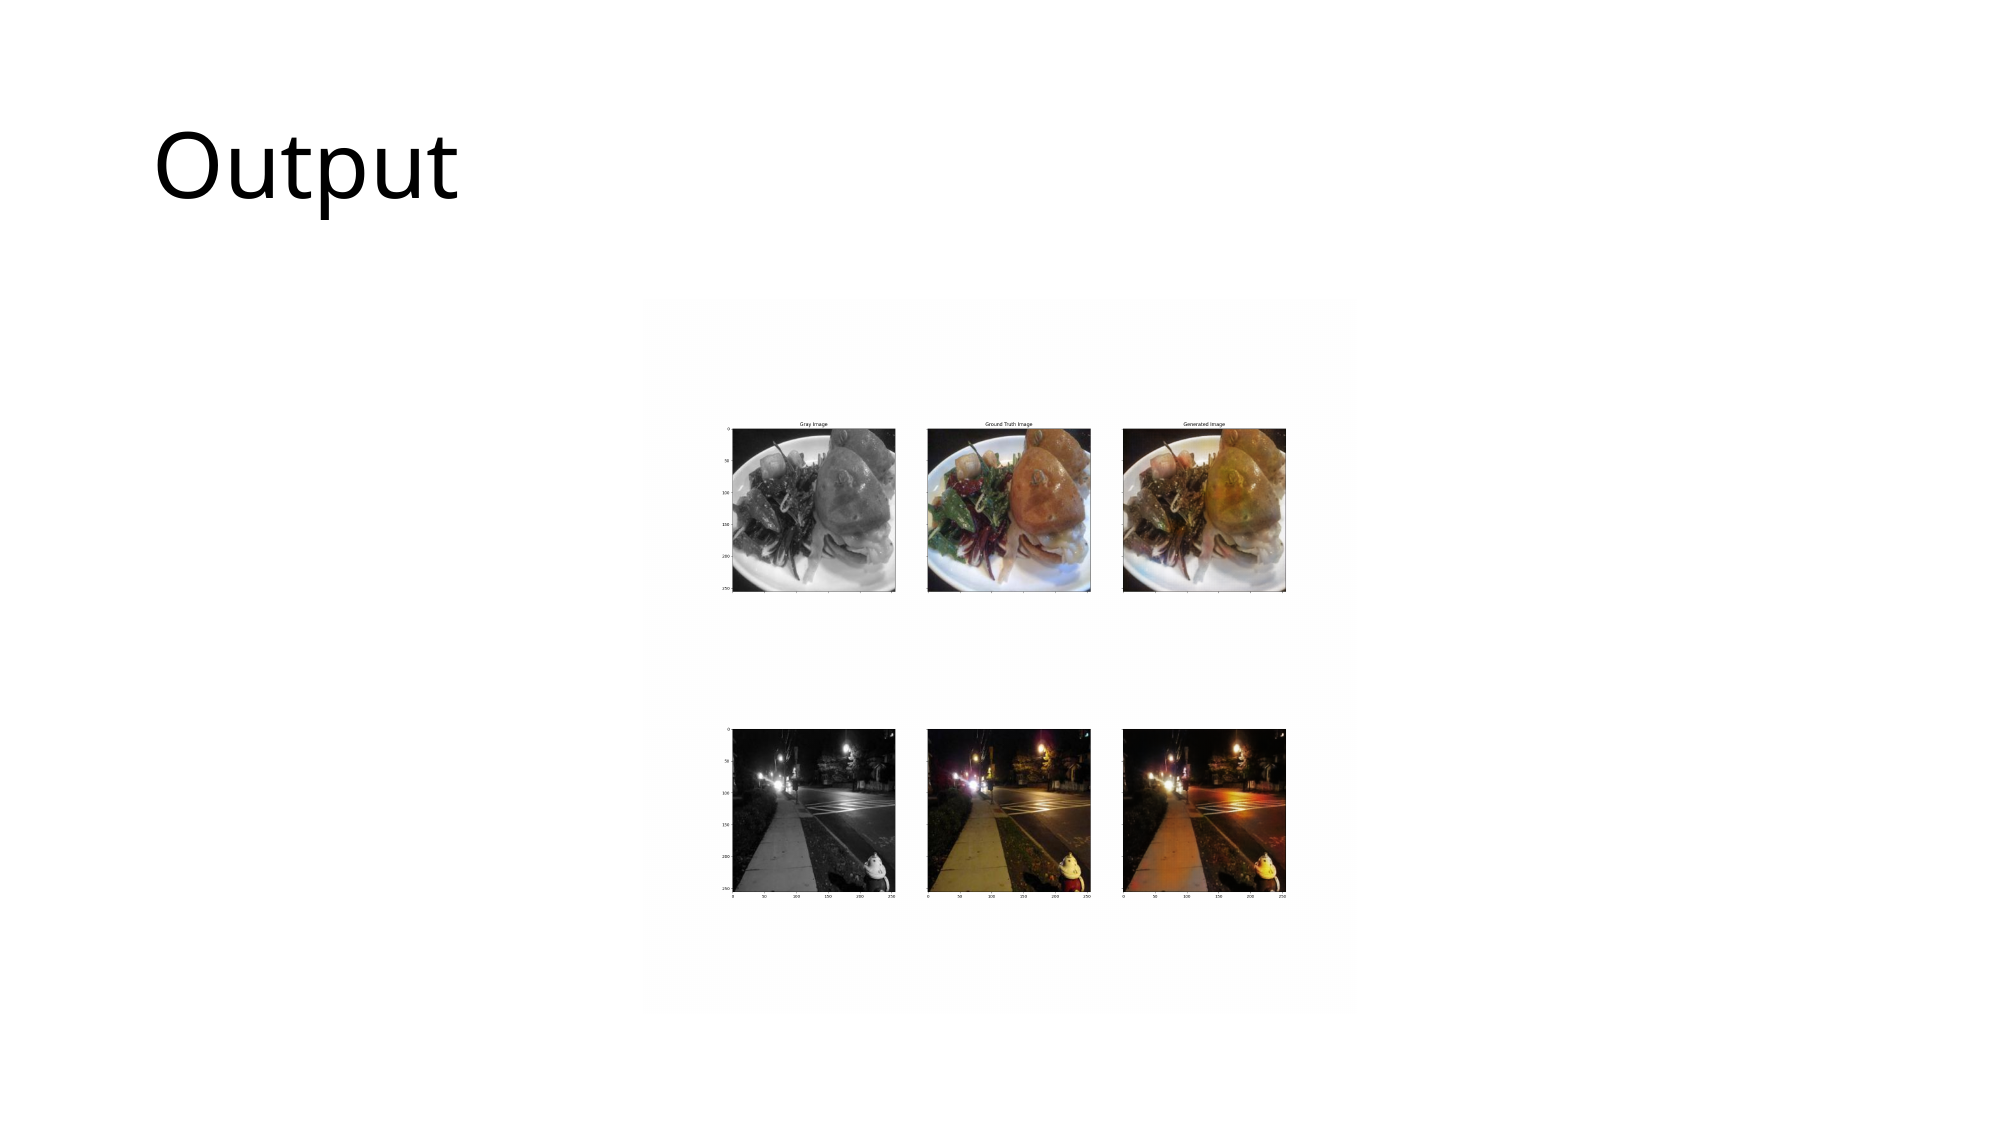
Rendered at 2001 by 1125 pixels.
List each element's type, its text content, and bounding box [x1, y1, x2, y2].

title Output [137, 59, 1863, 278]
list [643, 299, 1357, 1014]
